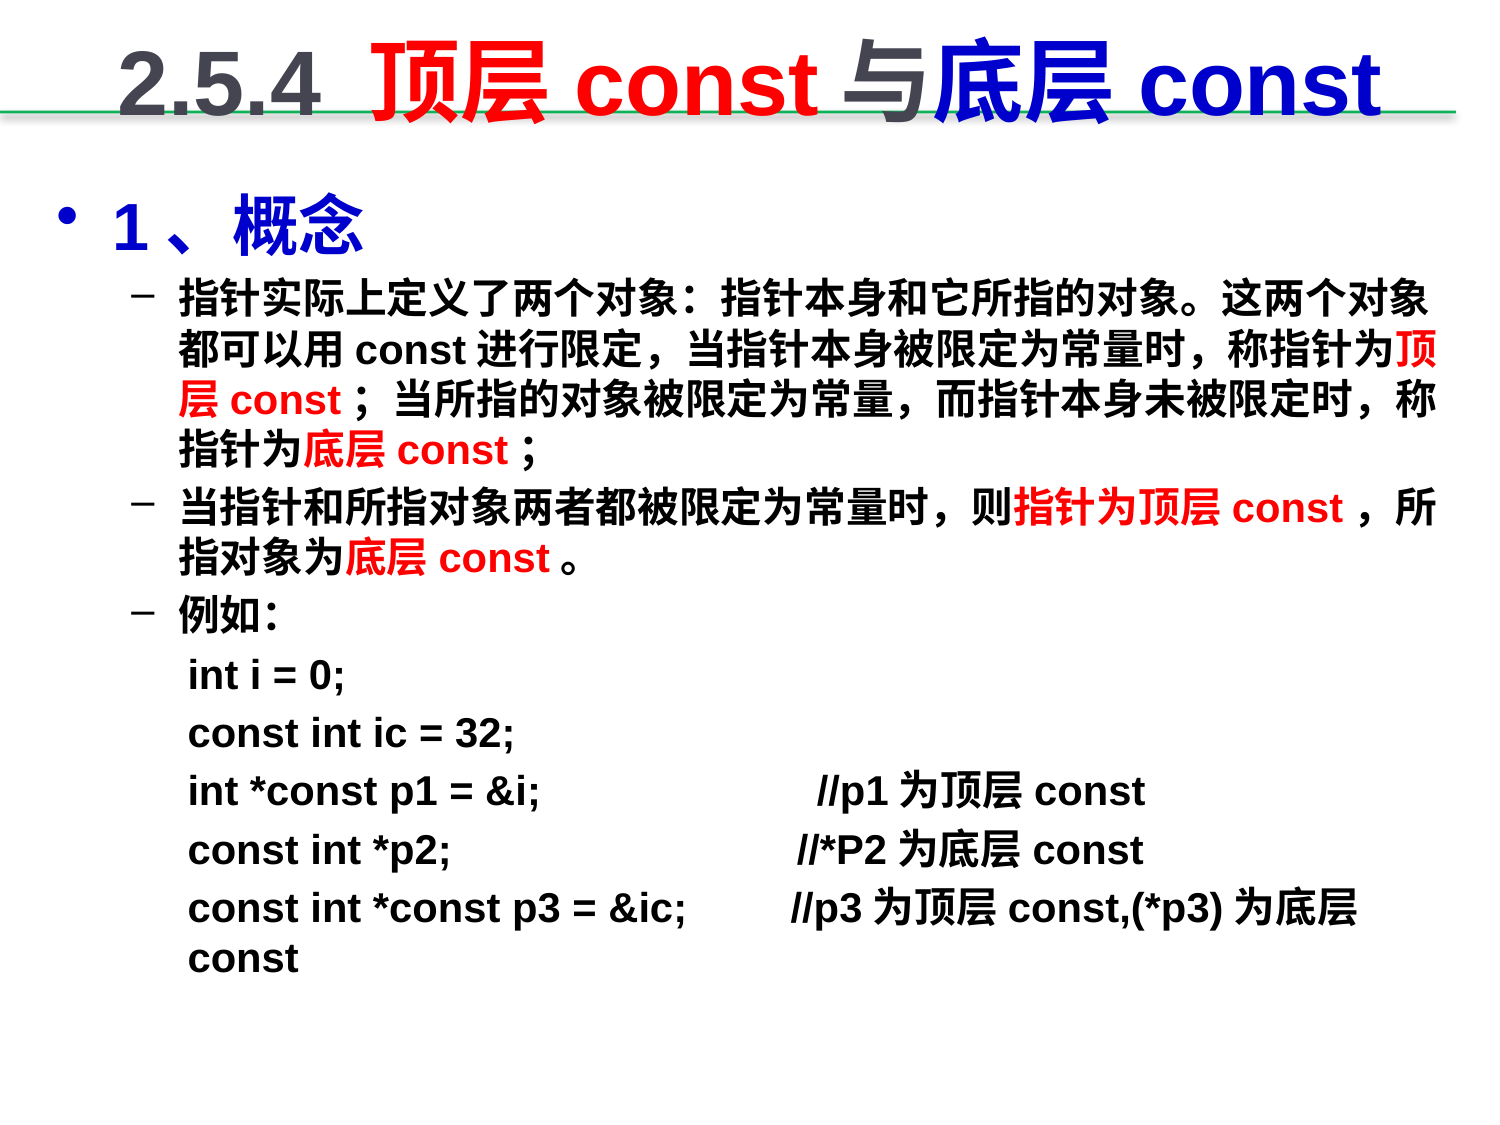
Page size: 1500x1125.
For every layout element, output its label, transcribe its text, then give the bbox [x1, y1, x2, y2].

title 2.5.4 顶层const与底层const [74, 11, 1426, 146]
list 1、概念 指针实际上定义了两个对象：指针本身和它所指的对象。这两个对象都可以用const进行限定，当指针本身被限定为常量时，称指针为顶层const；当所指的对象被限定为常量，而指针本身未被限定时，称指针为底层const； 当指针和所指对象两者都被限定为常量时，则指针为顶层const，所指对象为底层const。 例如： int i = 0; const int ic = 32; int *const p1 = &i; //p1为顶层const const int *p2; //*P2为底层const const int *const p3 = &ic; //p3为顶层const,(*p3)为底层const [40, 176, 1471, 1125]
